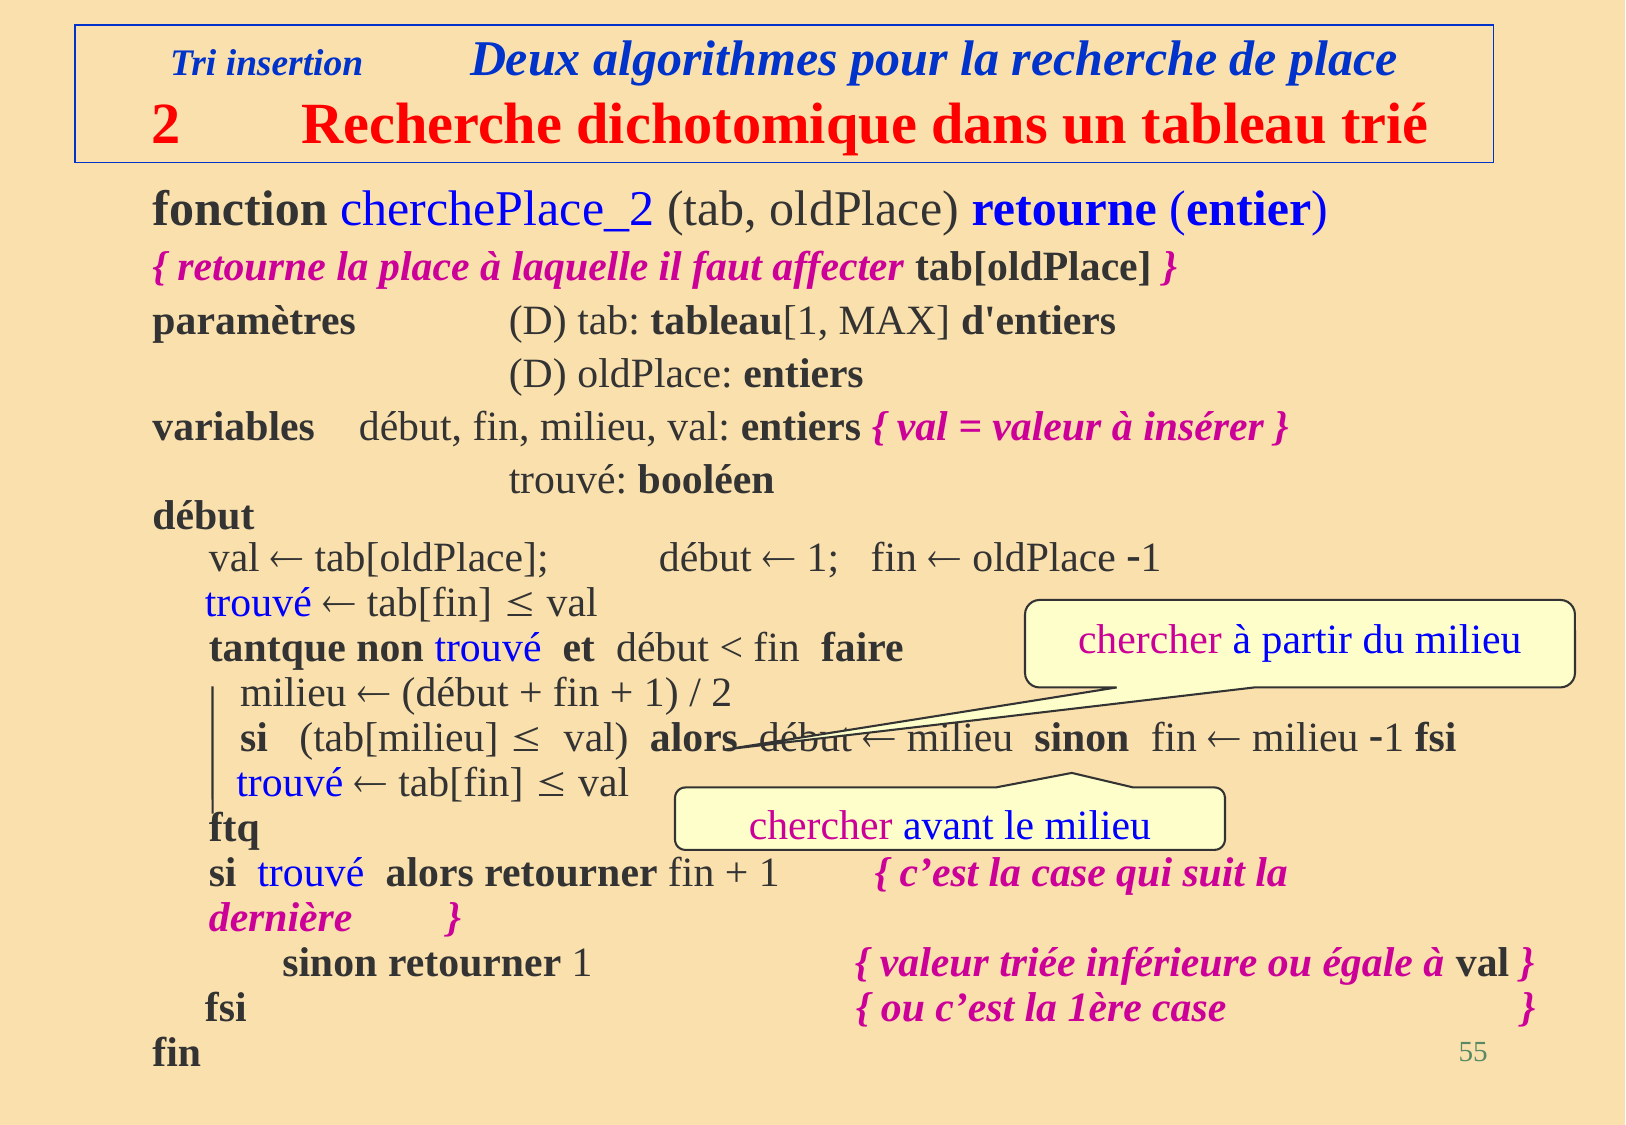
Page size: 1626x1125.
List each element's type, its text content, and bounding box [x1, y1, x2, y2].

list fonction cherchePlace_2 (tab, oldPlace) retourne (entier) { retourne la place à laquelle il faut affecter tab[oldPlace] } paramètres (D) tab: tableau[1, MAX] d'entiers (D) oldPlace: entiers variables début, fin, milieu, val: entiers { val = valeur à insérer } trouvé: booléen début val  tab[oldPlace]; début  1; fin  oldPlace 1 trouvé  tab[fin]  val tantque non trouvé et début < fin faire milieu  (début + fin + 1) / 2 si (tab[milieu] val) alors début  milieu sinon fin  milieu 1 fsi trouvé  tab[fin]  val ftq si trouvé alors retourner fin + 1 { c’est la case qui suit la dernière } sinon retourner 1 { valeur triée inférieure ou égale à val } fsi { ou c’est la 1ère case } fin [137, 174, 1563, 1101]
text_box chercher avant le milieu [675, 772, 1225, 850]
title Tri insertion Deux algorithmes pour la recherche de place 2 Recherche dichotomique dans un tableau trié [74, 24, 1494, 163]
text_box chercher à partir du milieu [726, 599, 1576, 750]
